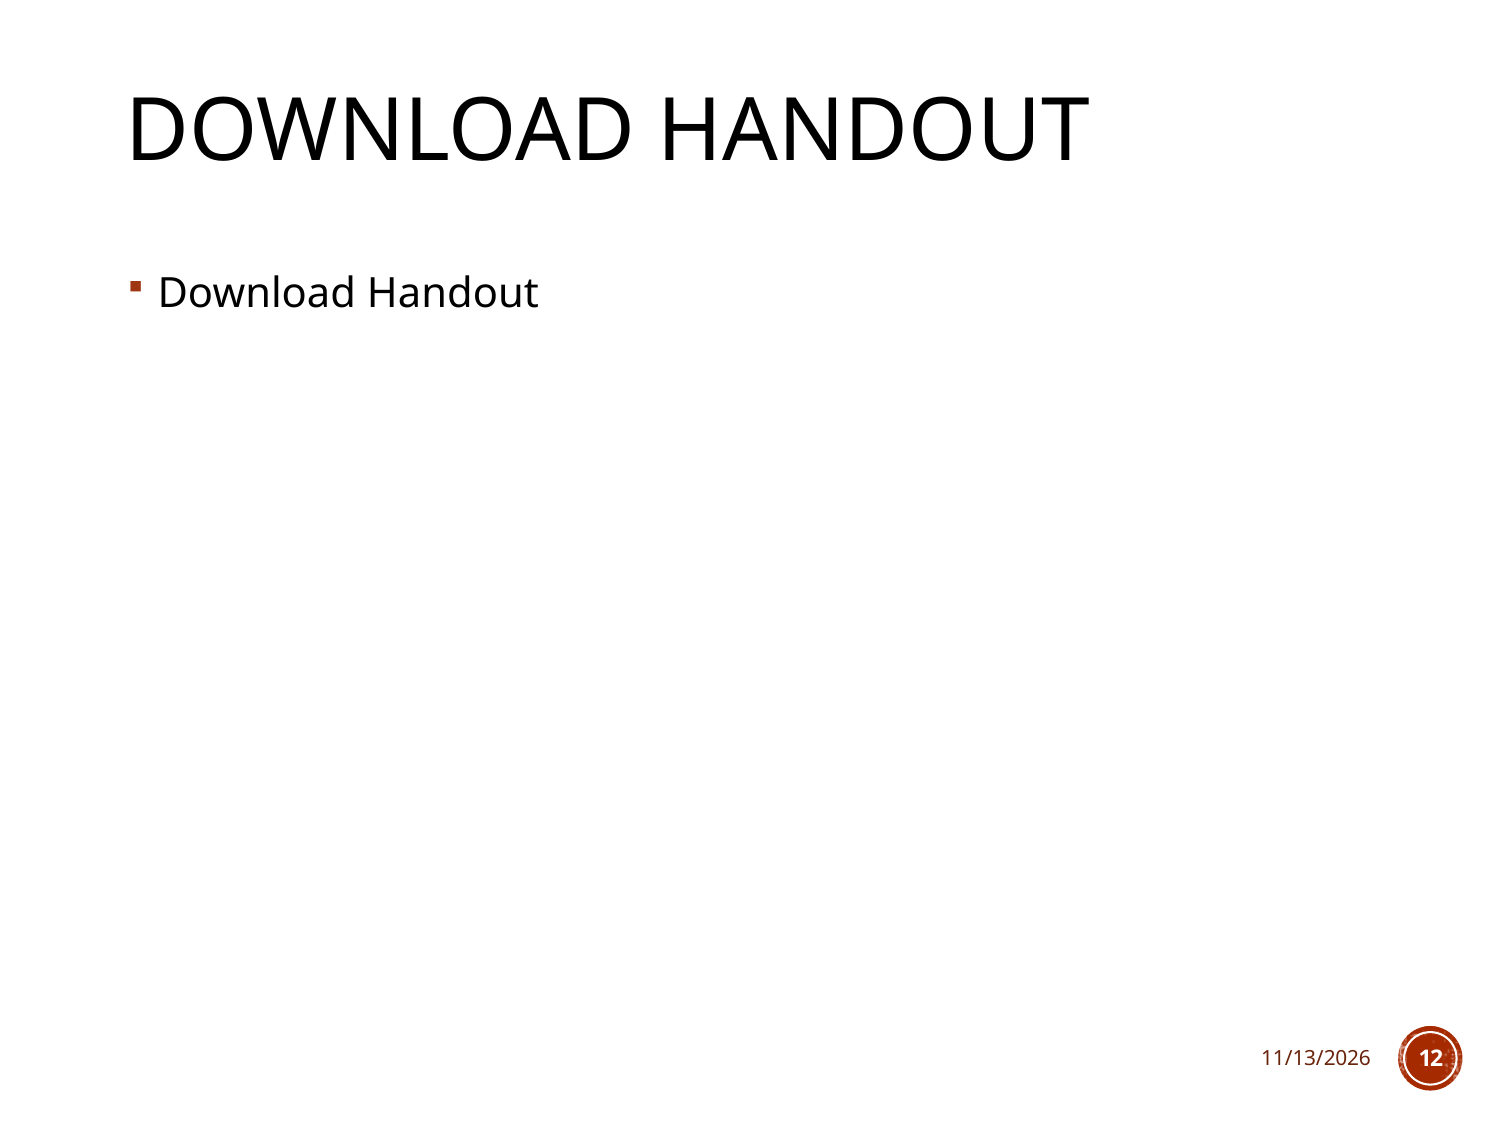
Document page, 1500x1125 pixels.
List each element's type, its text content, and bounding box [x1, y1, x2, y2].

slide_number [982, 1028, 1386, 1089]
title Download handout [110, 0, 1386, 264]
slide_number 12 [1391, 1028, 1471, 1089]
list Download Handout [112, 263, 1388, 1013]
